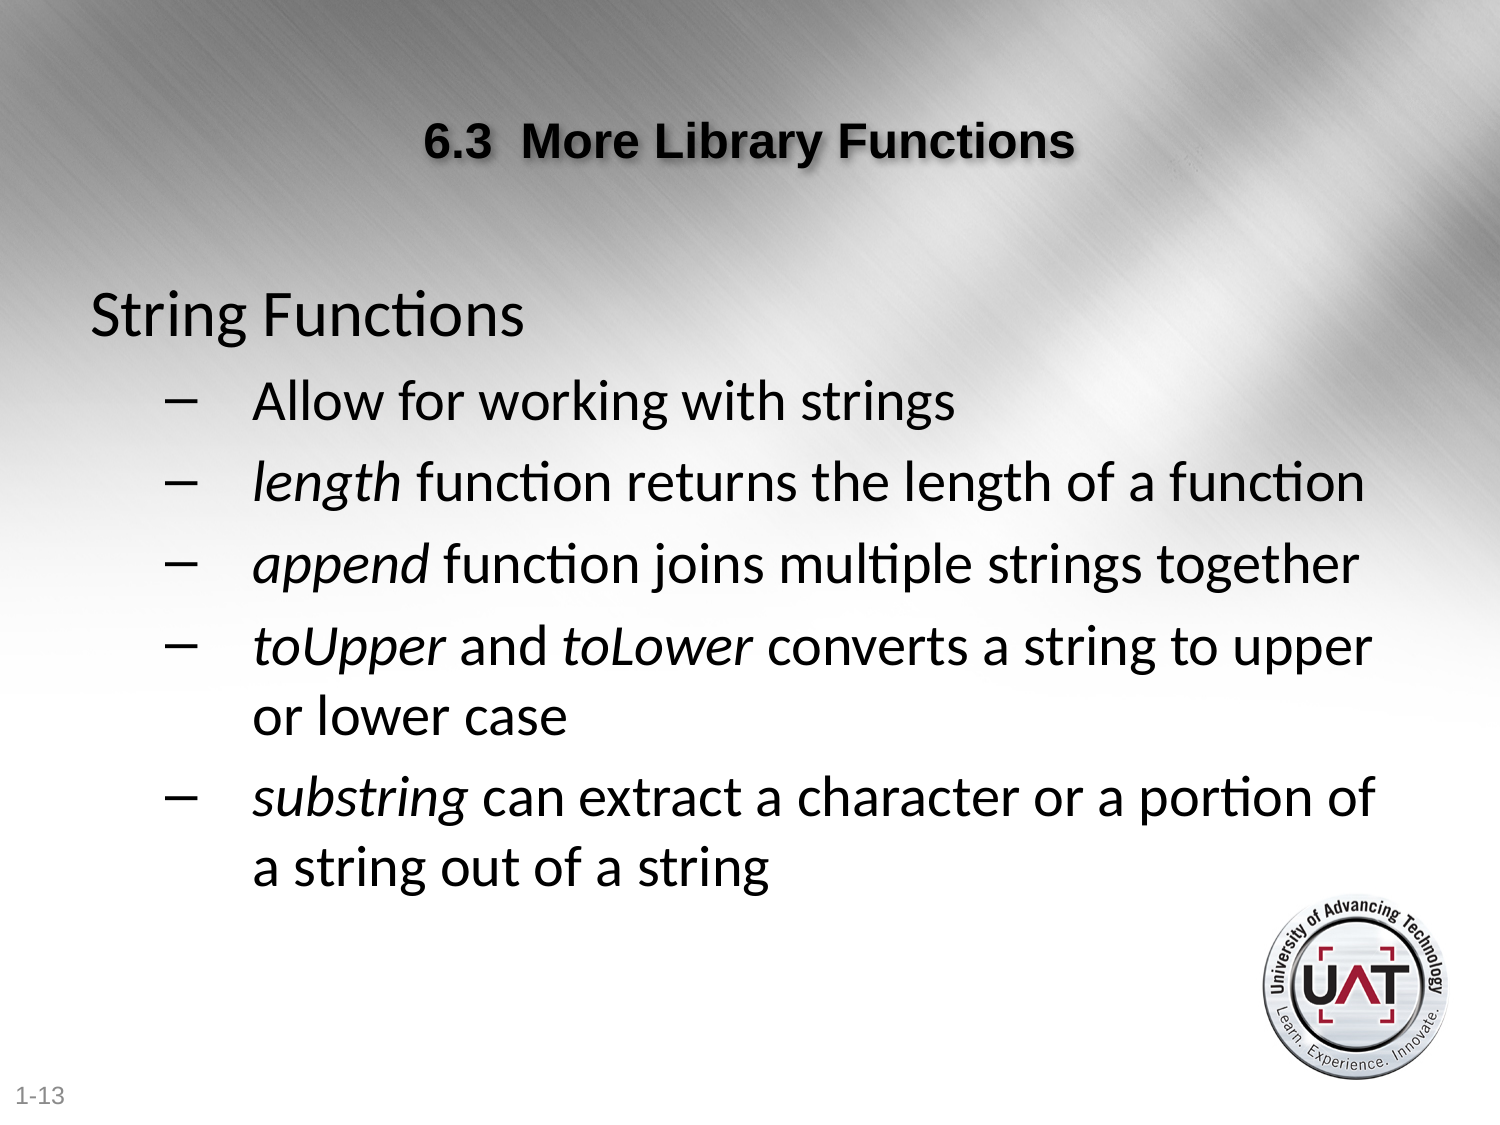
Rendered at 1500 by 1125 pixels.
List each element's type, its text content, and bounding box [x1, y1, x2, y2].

title 6.3 More Library Functions [75, 45, 1425, 233]
picture [0, 0, 1500, 1125]
list String Functions Allow for working with strings length function returns the length of a function append function joins multiple strings together toUpper and toLower converts a string to upper or lower case substring can extract a character or a portion of a string out of a string [75, 262, 1425, 894]
slide_number 1-13 [0, 1065, 338, 1125]
